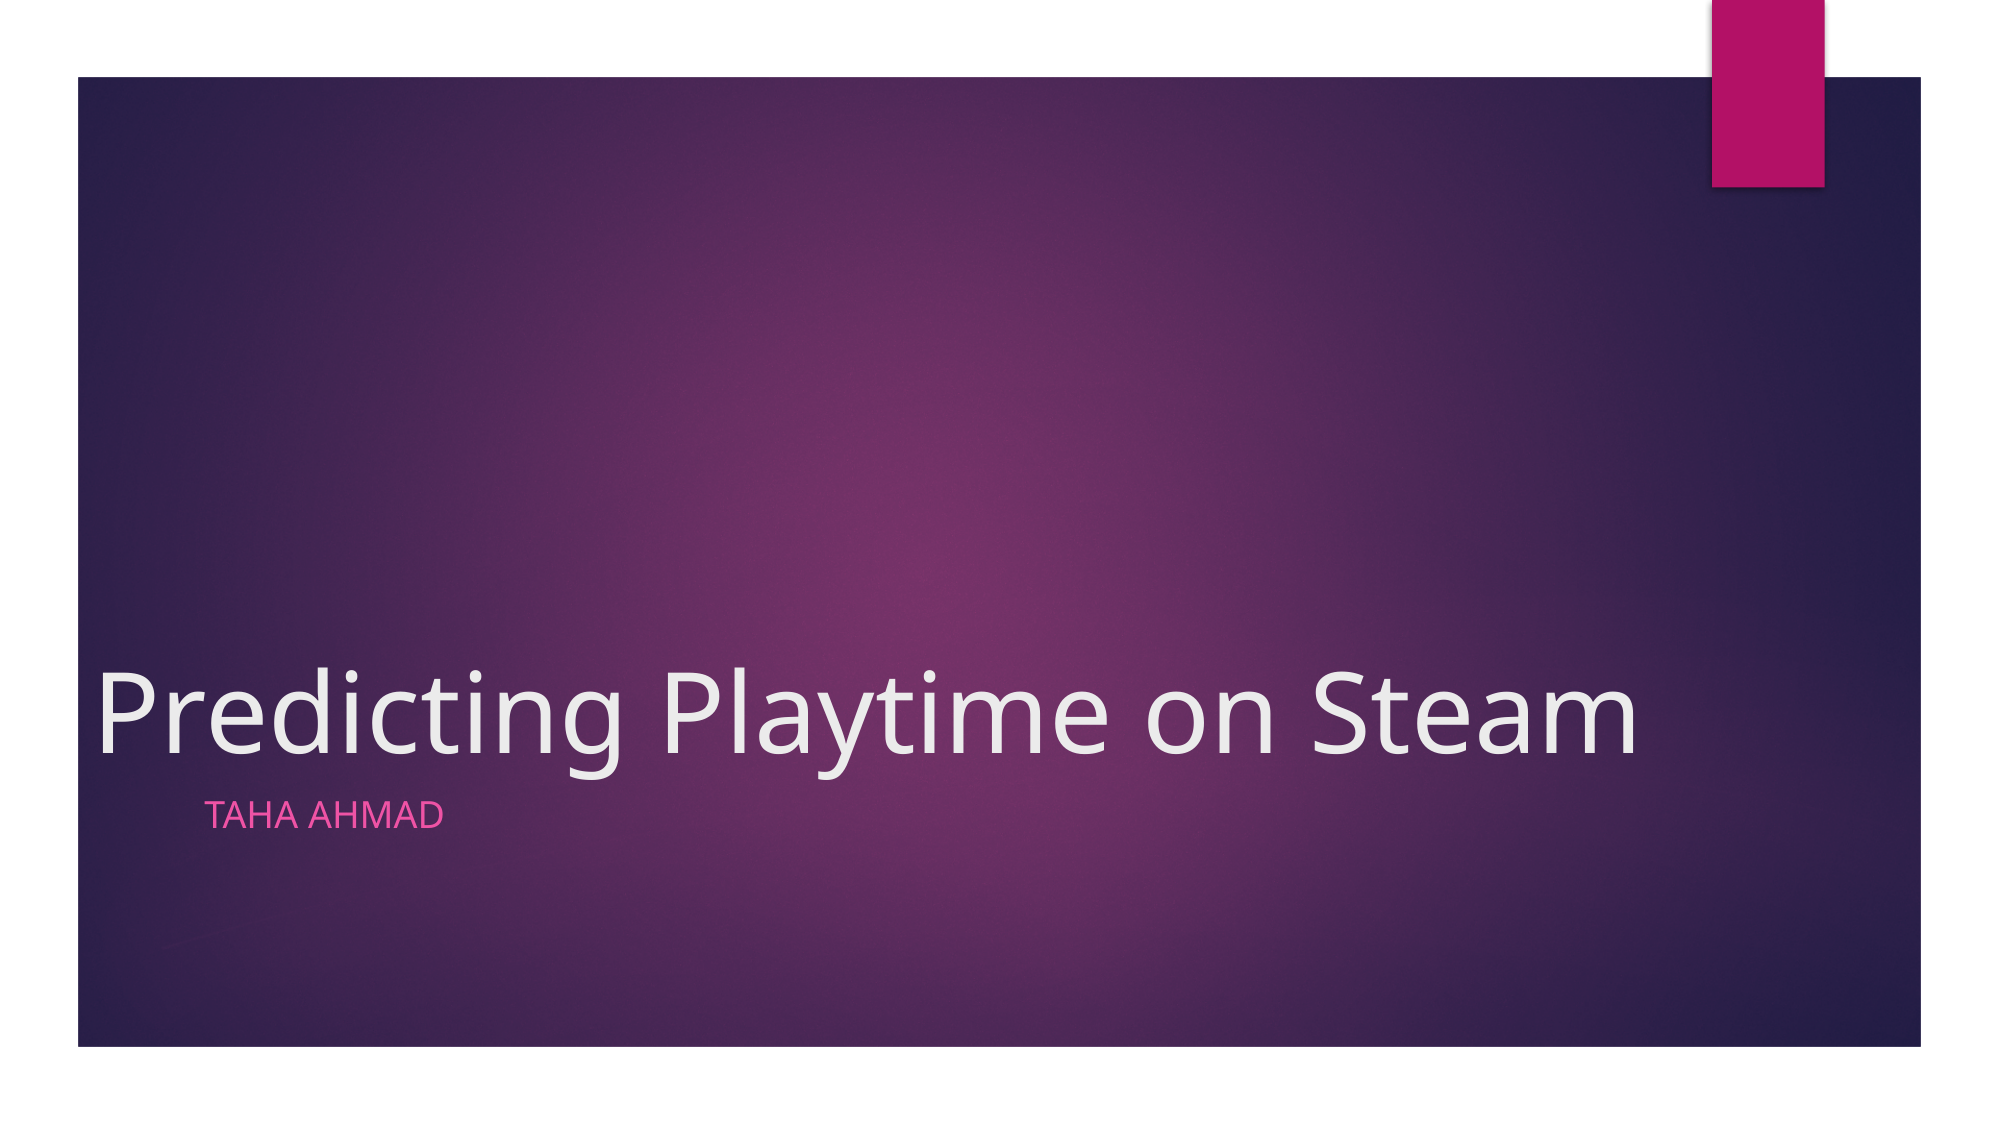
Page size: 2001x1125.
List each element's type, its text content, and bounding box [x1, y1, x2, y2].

subtitle Taha Ahmad [189, 783, 1638, 925]
title Predicting Playtime on Steam [77, 75, 1713, 784]
